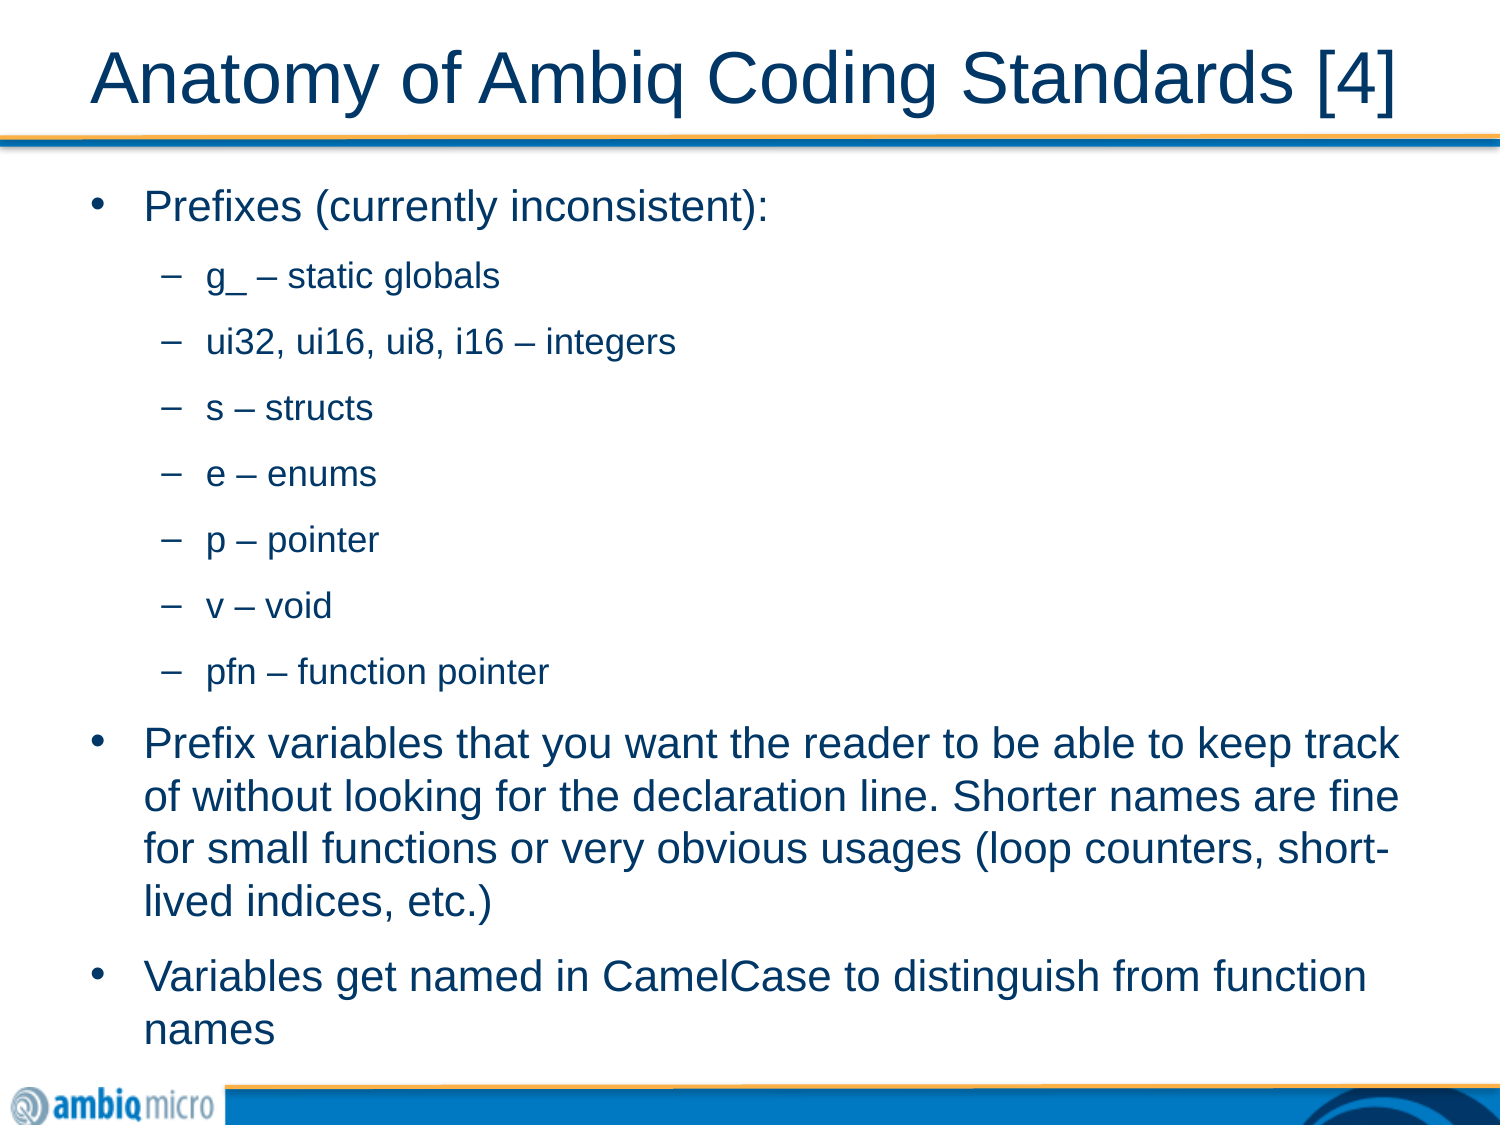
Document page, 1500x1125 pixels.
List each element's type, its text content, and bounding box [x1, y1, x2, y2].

list Prefixes (currently inconsistent): g_ – static globals ui32, ui16, ui8, i16 – integers s – structs e – enums p – pointer v – void pfn – function pointer Prefix variables that you want the reader to be able to keep track of without looking for the declaration line. Shorter names are fine for small functions or very obvious usages (loop counters, short-lived indices, etc.) Variables get named in CamelCase to distinguish from function names [75, 169, 1428, 1068]
title Anatomy of Ambiq Coding Standards [4] [75, 21, 1425, 128]
